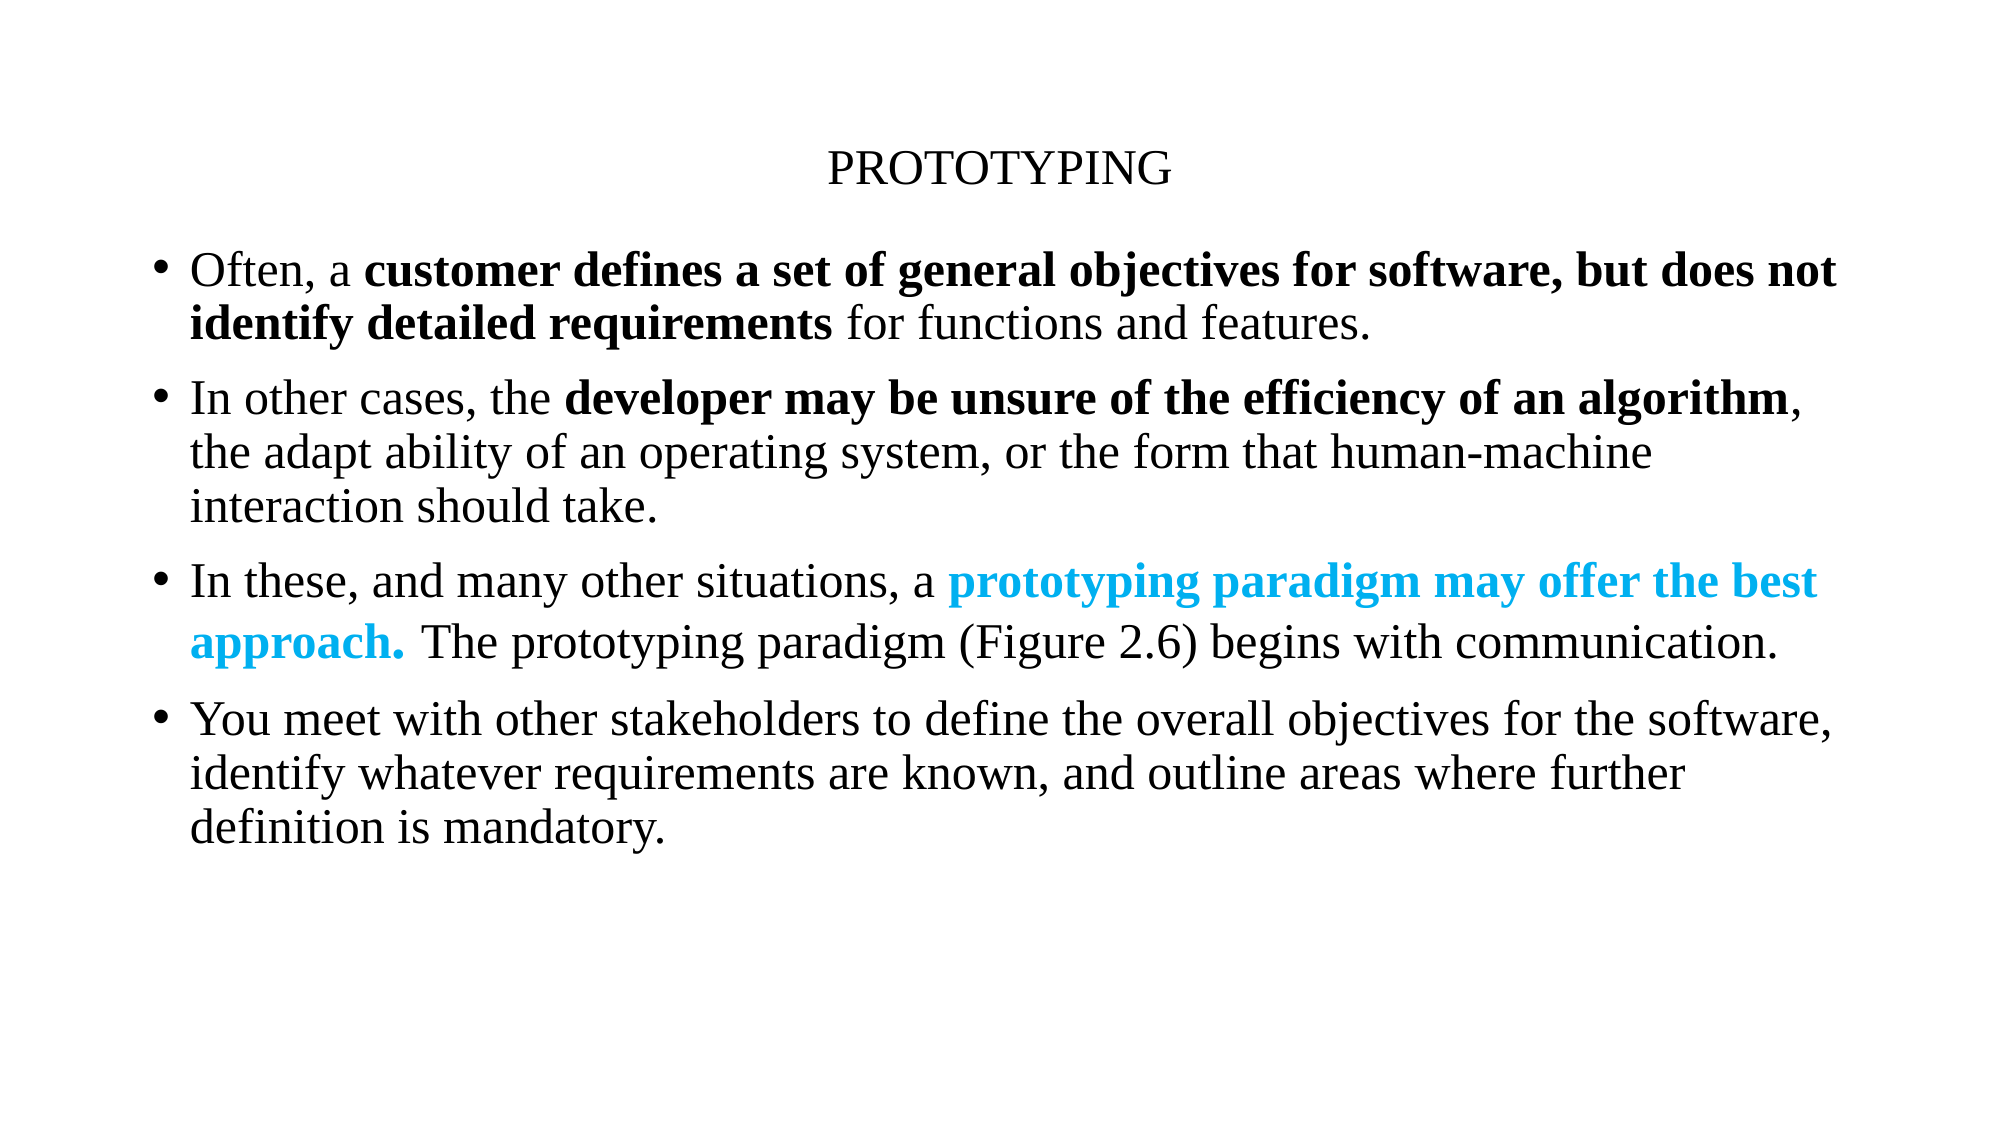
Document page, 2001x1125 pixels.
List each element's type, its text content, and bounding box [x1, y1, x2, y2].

list Often, a customer defines a set of general objectives for software, but does not identify detailed requirements for functions and features. In other cases, the developer may be unsure of the efficiency of an algorithm, the adapt ability of an operating system, or the form that human-machine interaction should take. In these, and many other situations, a prototyping paradigm may offer the best approach. The prototyping paradigm (Figure 2.6) begins with communication. You meet with other stakeholders to define the overall objectives for the software, identify whatever requirements are known, and outline areas where further definition is mandatory. [137, 235, 1863, 1014]
title PROTOTYPING [137, 59, 1863, 235]
